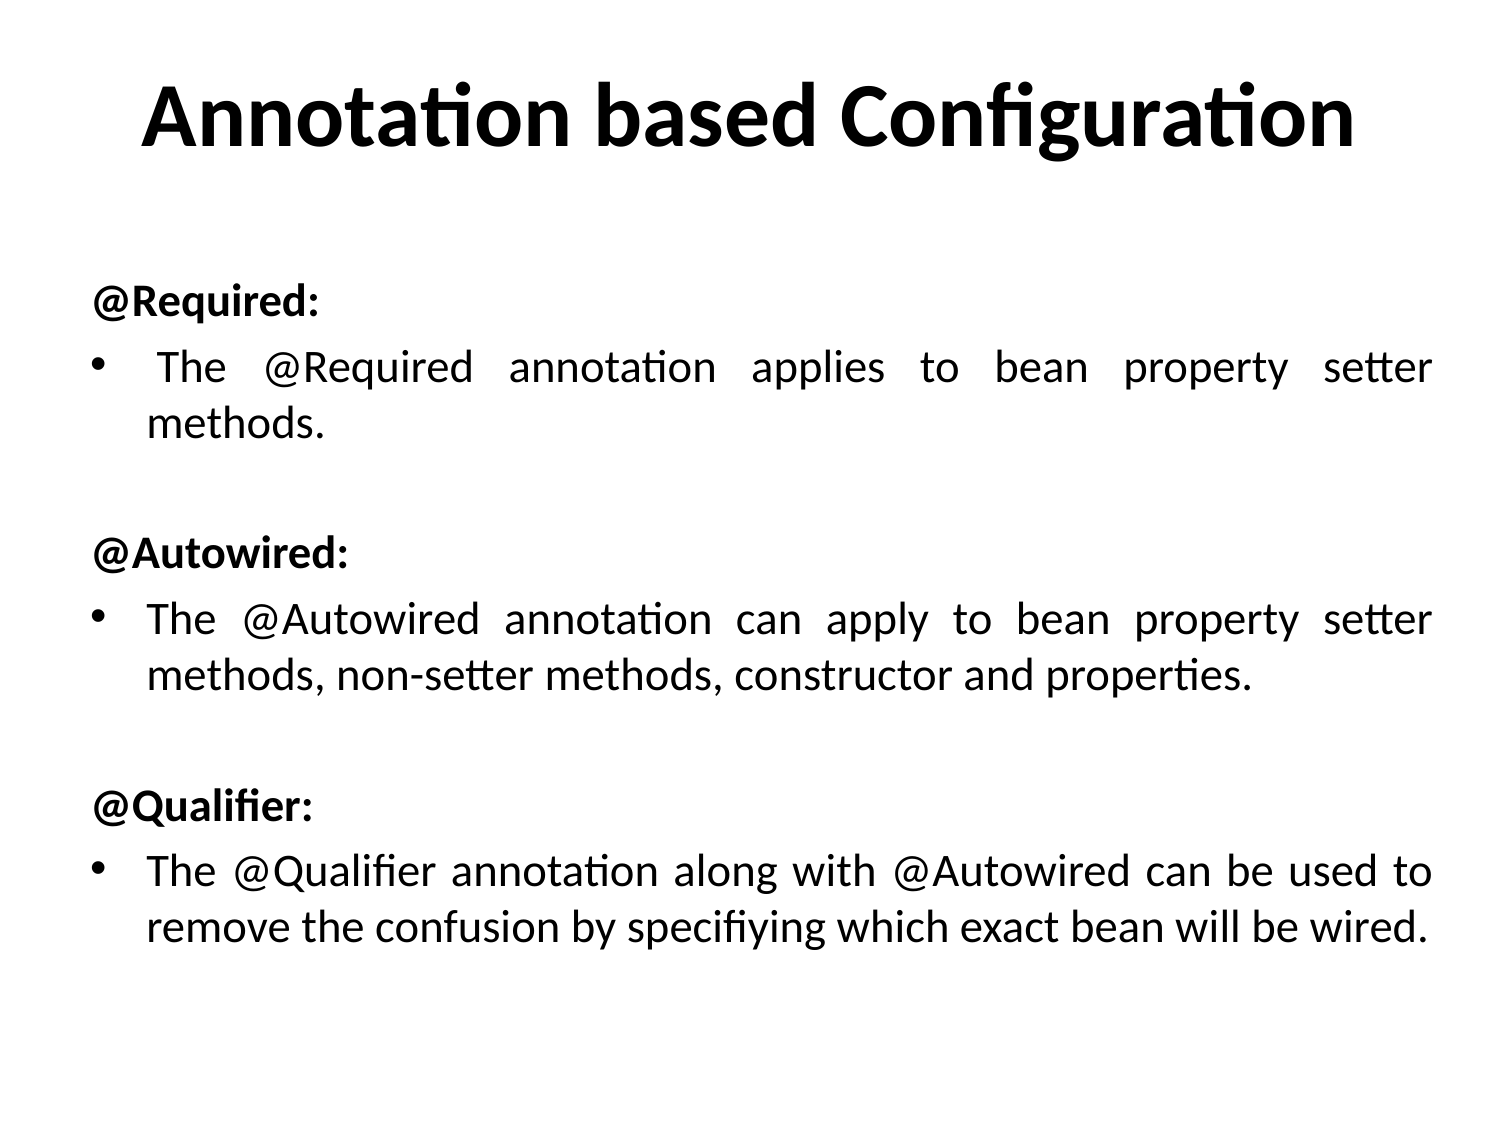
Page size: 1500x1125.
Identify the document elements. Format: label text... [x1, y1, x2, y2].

title Annotation based Configuration [75, 45, 1425, 175]
list @Required: The @Required annotation applies to bean property setter methods. @Autowired: The @Autowired annotation can apply to bean property setter methods, non-setter methods, constructor and properties. @Qualifier: The @Qualifier annotation along with @Autowired can be used to remove the confusion by specifiying which exact bean will be wired. [75, 262, 1450, 1005]
